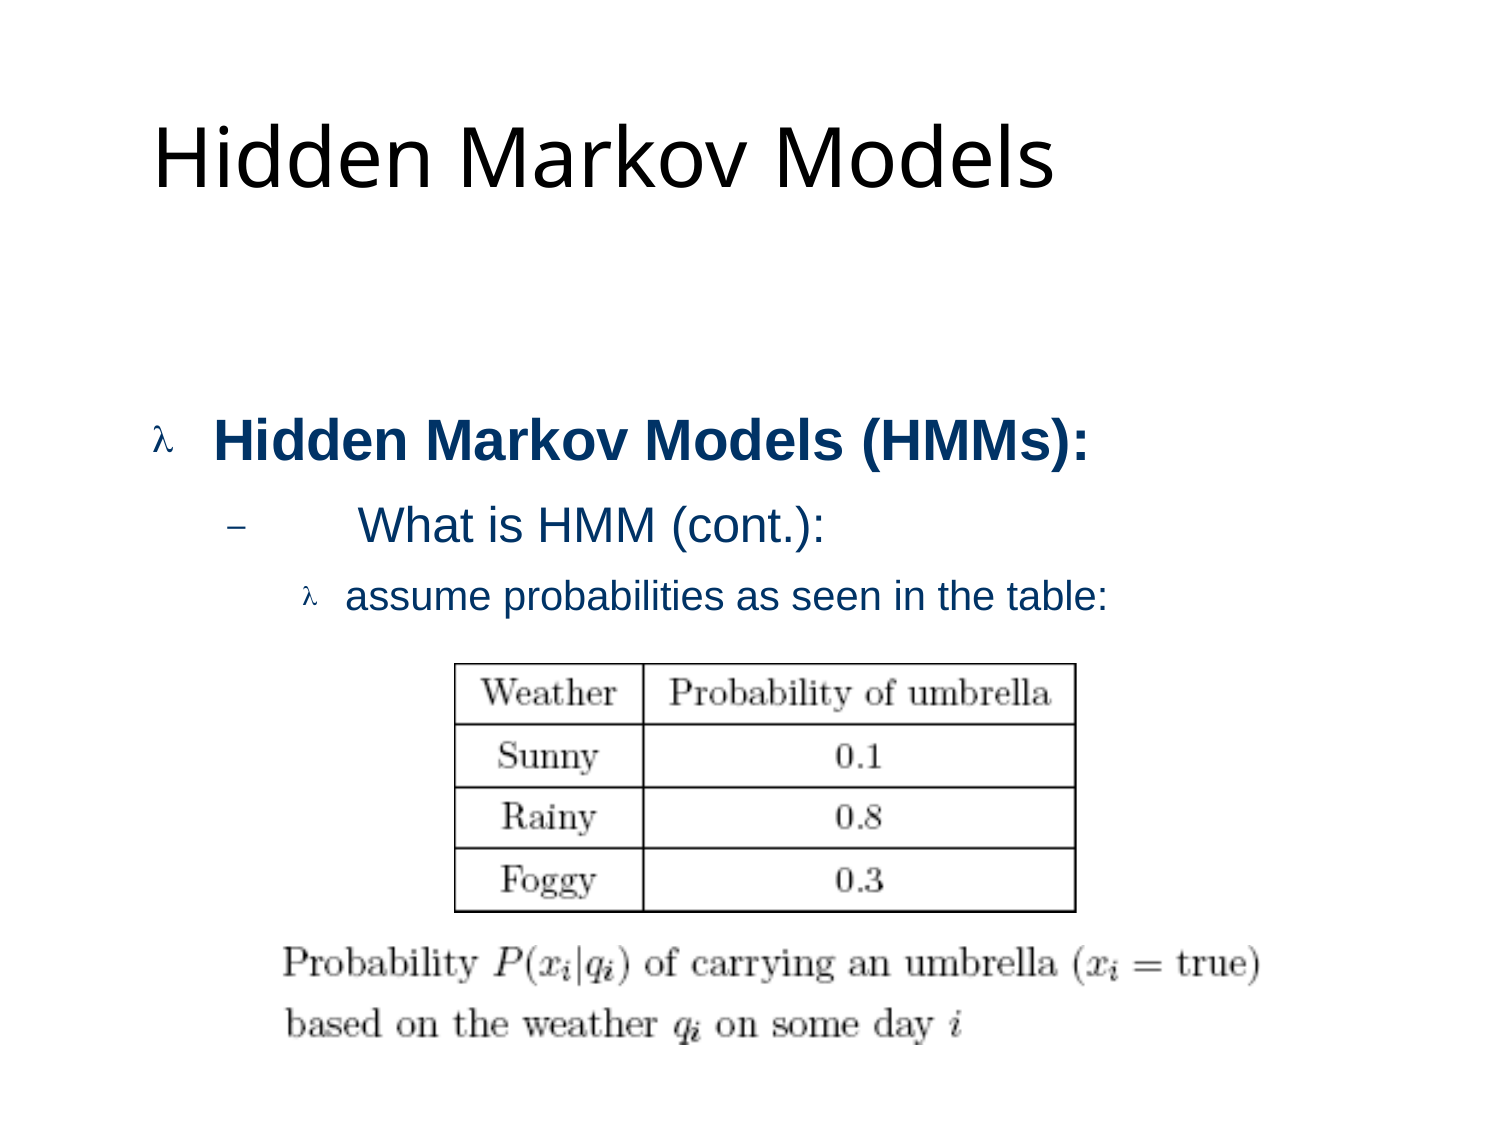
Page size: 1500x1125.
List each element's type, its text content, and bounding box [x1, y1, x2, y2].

text_box  Hidden Markov Models (HMMs): – What is HMM (cont.):  assume probabilities as seen in the table: [144, 378, 1116, 621]
text_box [282, 945, 1261, 1045]
title Hidden Markov Models [149, 58, 1059, 249]
text_box [454, 663, 1077, 913]
